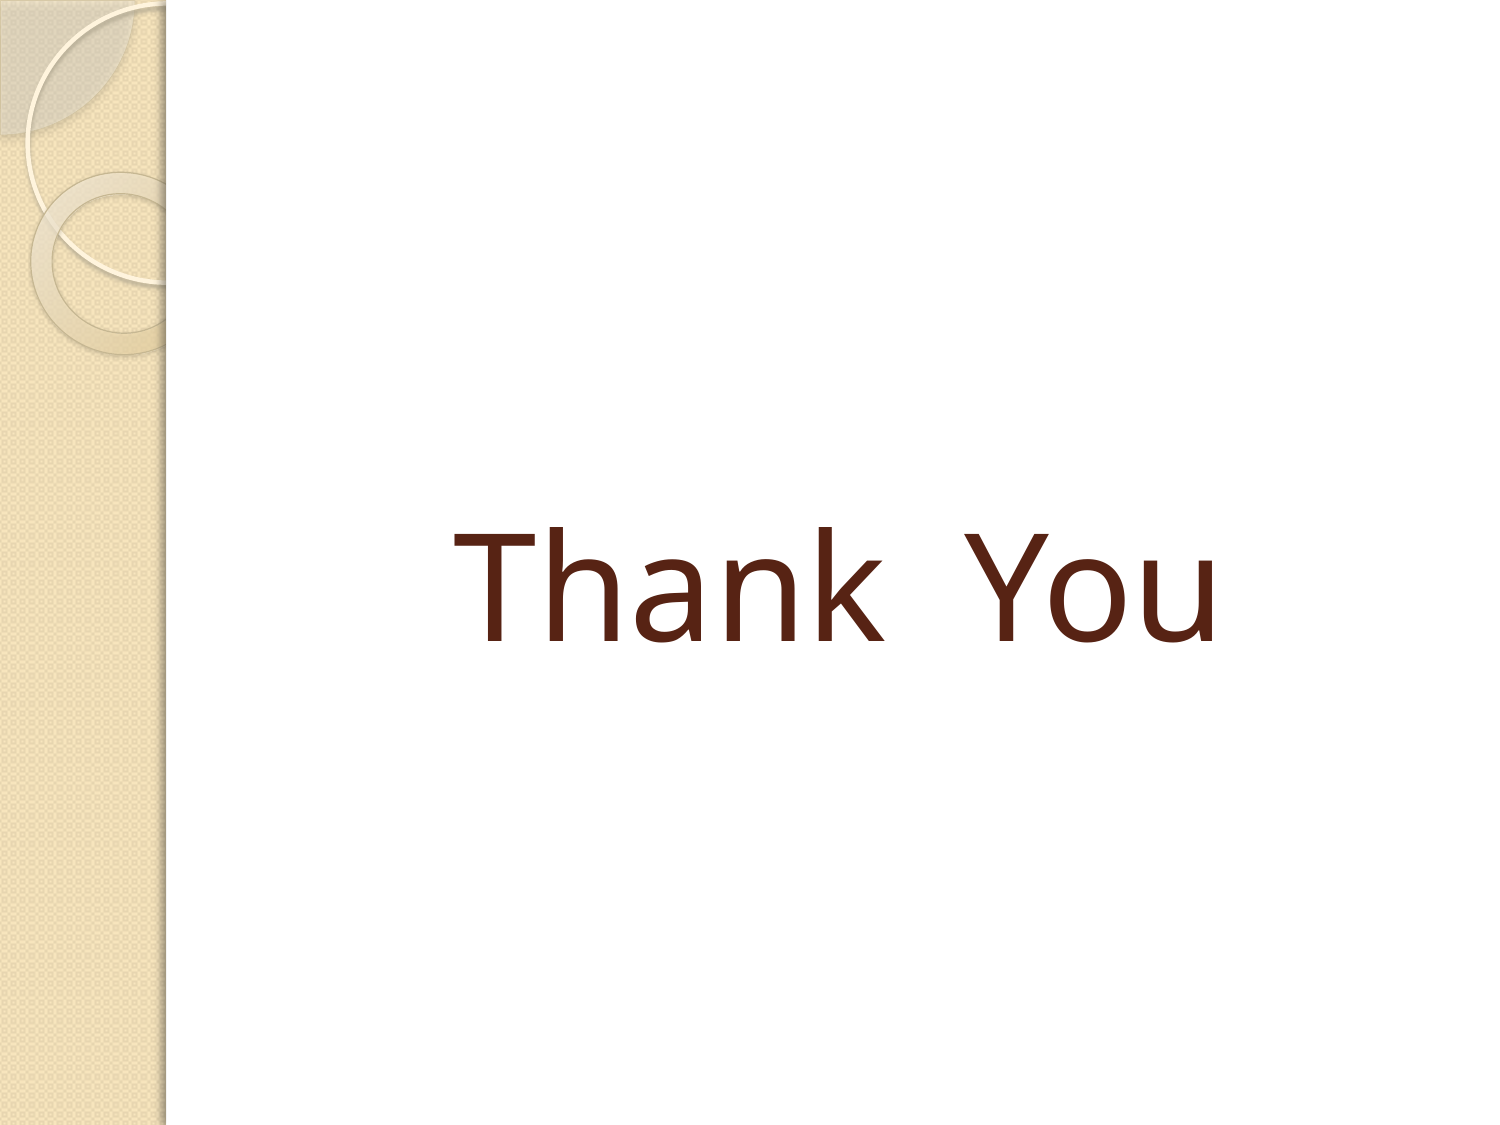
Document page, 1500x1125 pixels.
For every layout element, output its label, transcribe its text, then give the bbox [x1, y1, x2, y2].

title Thank You [225, 487, 1455, 675]
